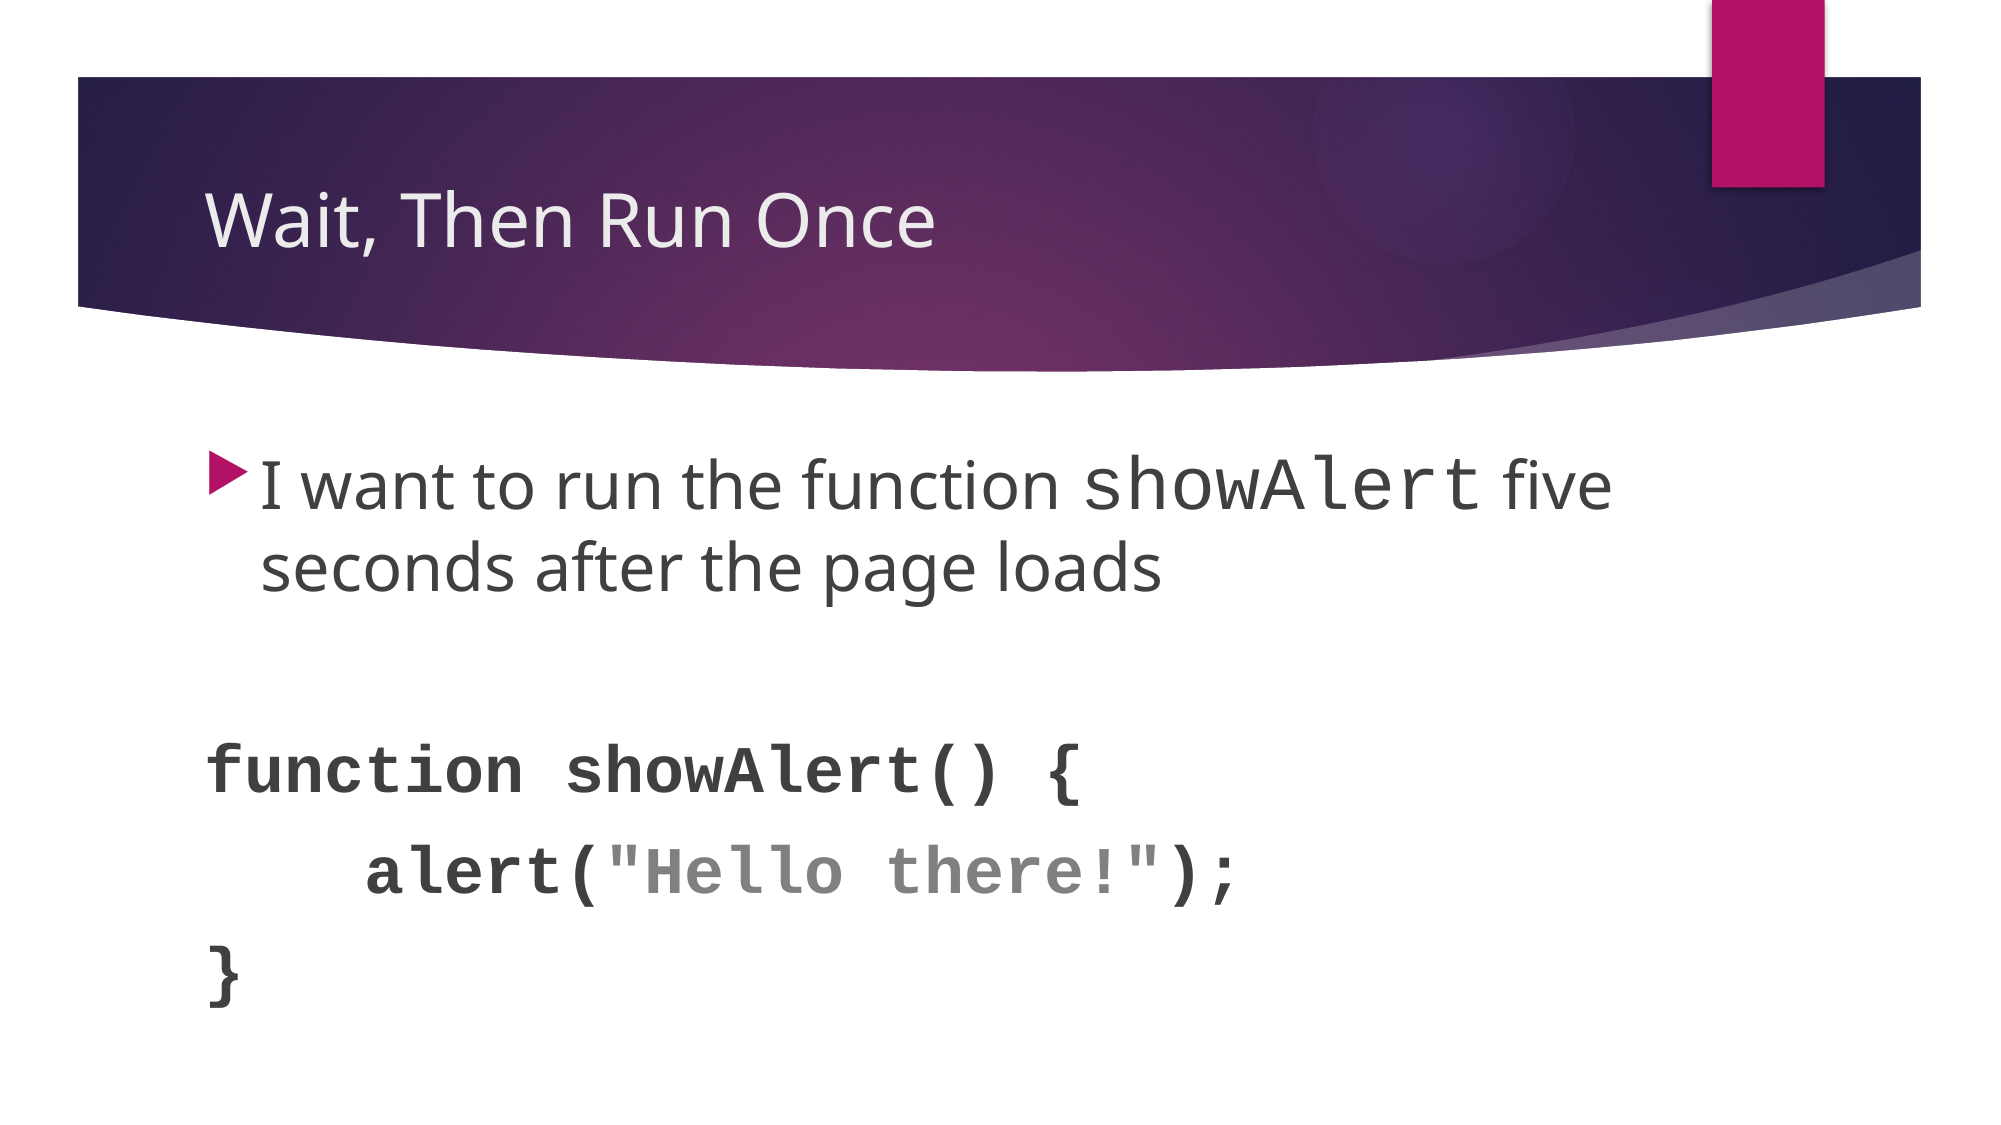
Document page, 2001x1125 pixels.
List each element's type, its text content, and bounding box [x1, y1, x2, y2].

list I want to run the function showAlert five seconds after the page loads function showAlert() { alert("Hello there!"); } [189, 427, 1899, 988]
title Wait, Then Run Once [189, 159, 1627, 276]
